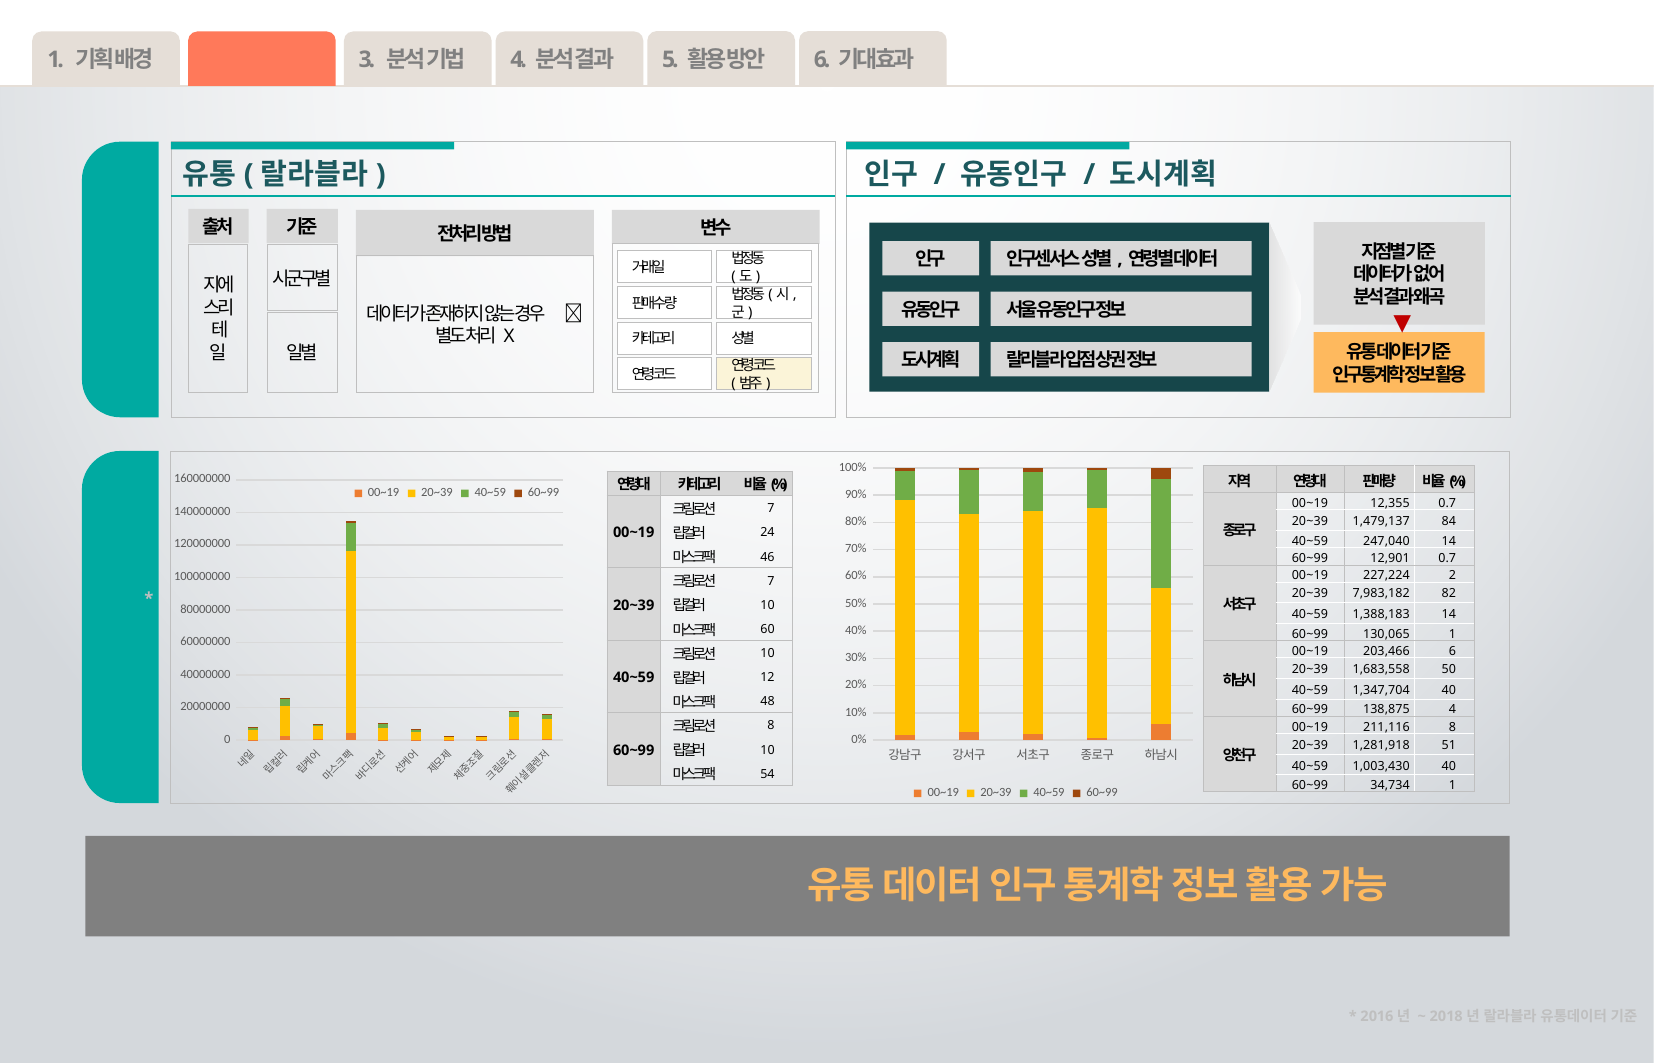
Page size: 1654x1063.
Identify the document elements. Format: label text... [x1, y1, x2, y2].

table_header 연령대 [608, 472, 660, 495]
table_cell 00~19 [1277, 641, 1344, 657]
table_header 비율(%) [1415, 466, 1474, 492]
table_cell 0.7 [1415, 493, 1474, 509]
table_cell 60 [739, 616, 792, 640]
table_cell 211,116 [1345, 717, 1414, 733]
table_header 연령대 [1277, 466, 1344, 492]
table_cell 1,003,430 [1345, 755, 1414, 774]
table_cell 203,466 [1345, 641, 1414, 657]
table_cell 40~59 [1277, 679, 1344, 699]
table_cell 2 [1415, 566, 1474, 582]
table_cell 1 [1415, 624, 1474, 640]
table_cell 14 [1415, 531, 1474, 547]
table_cell 하남시 [1204, 641, 1276, 716]
table_cell 6 [1415, 641, 1474, 657]
text_box 유통(랄라블라) [176, 148, 401, 196]
table_cell 크림로션 [661, 641, 739, 664]
table_cell 7 [739, 496, 792, 519]
table_cell 14 [1415, 603, 1474, 623]
table_cell 40~59 [1277, 755, 1344, 774]
text_box 유통 데이터 기준 인구통계학 정보 활용 [1313, 331, 1486, 394]
text_box [401, 141, 836, 196]
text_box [188, 208, 249, 392]
table_cell 227,224 [1345, 566, 1414, 582]
table_cell 1,388,183 [1345, 603, 1414, 623]
table_header 지역 [1204, 466, 1276, 492]
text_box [869, 222, 1301, 392]
table_cell 1,347,704 [1345, 679, 1414, 699]
table_cell 46 [739, 543, 792, 567]
table_cell 60~99 [1277, 624, 1344, 640]
table_cell 60~99 [1277, 700, 1344, 716]
table_cell 1,479,137 [1345, 510, 1414, 530]
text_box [647, 31, 796, 86]
table_cell 10 [739, 641, 792, 664]
table_cell 24 [739, 519, 792, 543]
text_box [1130, 141, 1511, 195]
text_box [0, 87, 1654, 1063]
table_cell 마스크팩 [661, 761, 739, 785]
table_cell 12,355 [1345, 493, 1414, 509]
table_cell 양천구 [1204, 717, 1276, 791]
text_box [176, 141, 455, 150]
table_cell 51 [1415, 734, 1474, 754]
table_cell 247,040 [1345, 531, 1414, 547]
table_cell 립컬러 [661, 664, 739, 688]
table_cell 60~99 [1277, 548, 1344, 565]
text_box [845, 141, 1130, 150]
text_box [84, 835, 1511, 937]
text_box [65, 450, 176, 804]
text_box [176, 197, 836, 418]
table_header 비율(%) [739, 472, 792, 495]
table_cell 1 [1415, 775, 1474, 791]
table_cell 립컬러 [661, 592, 739, 616]
table_cell 크림로션 [661, 496, 739, 519]
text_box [31, 31, 180, 86]
text_box 기준 [266, 208, 339, 244]
table_header 카테고리 [661, 472, 739, 495]
table_cell 10 [739, 737, 792, 761]
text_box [611, 209, 820, 393]
table_cell 20~39 [608, 568, 660, 640]
table_cell 50 [1415, 658, 1474, 678]
table_cell 20~39 [1277, 510, 1344, 530]
table_cell 60~99 [608, 713, 660, 785]
table_cell 7 [739, 568, 792, 592]
text_box 지역별 연령대별 성별 모두 다른 양상  유통 데이터 인구 통계학 정보 활용 가능 [85, 867, 1510, 914]
table_cell 138,875 [1345, 700, 1414, 716]
table_cell 48 [739, 688, 792, 712]
table_header 판매량 [1345, 466, 1414, 492]
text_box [188, 31, 336, 86]
table_cell 1,281,918 [1345, 734, 1414, 754]
table_cell 82 [1415, 583, 1474, 602]
text_box ▲ [1374, 306, 1425, 349]
table_cell 20~39 [1277, 734, 1344, 754]
table_cell 10 [739, 592, 792, 616]
table_cell 20~39 [1277, 658, 1344, 678]
text_box [578, 450, 1511, 804]
text_box 지점별 기준 데이터가 없어 분석 결과 왜곡 [1312, 221, 1486, 326]
table_cell 12 [739, 664, 792, 688]
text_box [65, 141, 176, 418]
chart [831, 454, 1201, 806]
table_cell 8 [739, 713, 792, 737]
table_cell 4 [1415, 700, 1474, 716]
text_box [495, 31, 644, 86]
table_cell 8 [1415, 717, 1474, 733]
table_cell 40 [1415, 679, 1474, 699]
table_cell 서초구 [1204, 566, 1276, 640]
table_cell 84 [1415, 510, 1474, 530]
text_box [845, 150, 849, 196]
text_box * 2016년 ~ 2018년 랄라블라 유통데이터 기준 [1269, 999, 1652, 1032]
table_cell 마스크팩 [661, 616, 739, 640]
table_cell 54 [739, 761, 792, 785]
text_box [343, 31, 492, 86]
table_cell 종로구 [1204, 493, 1276, 565]
table_cell 00~19 [608, 496, 660, 567]
table_cell 130,065 [1345, 624, 1414, 640]
table_cell 크림로션 [661, 568, 739, 592]
table_cell 40~59 [1277, 531, 1344, 547]
table_cell 00~19 [1277, 493, 1344, 509]
table_cell 12,901 [1345, 548, 1414, 565]
table_cell 34,734 [1345, 775, 1414, 791]
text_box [799, 31, 947, 86]
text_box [355, 209, 594, 393]
text_box 인구 / 유동인구 / 도시계획 [849, 148, 1233, 196]
chart [126, 429, 578, 858]
table_cell 40~59 [1277, 603, 1344, 623]
table_cell 60~99 [1277, 775, 1344, 791]
text_box [845, 197, 1511, 418]
table_cell 20~39 [1277, 583, 1344, 602]
table_cell 1,683,558 [1345, 658, 1414, 678]
table_cell 00~19 [1277, 717, 1344, 733]
table_cell 40 [1415, 755, 1474, 774]
table_cell 립컬러 [661, 737, 739, 761]
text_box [267, 244, 338, 392]
table_cell 마스크팩 [661, 543, 739, 567]
table_cell 0.7 [1415, 548, 1474, 565]
table_cell 립컬러 [661, 519, 739, 543]
table_cell 크림로션 [661, 713, 739, 737]
table_cell 00~19 [1277, 566, 1344, 582]
table_cell 40~59 [608, 641, 660, 712]
table_cell 마스크팩 [661, 688, 739, 712]
table_cell 7,983,182 [1345, 583, 1414, 602]
